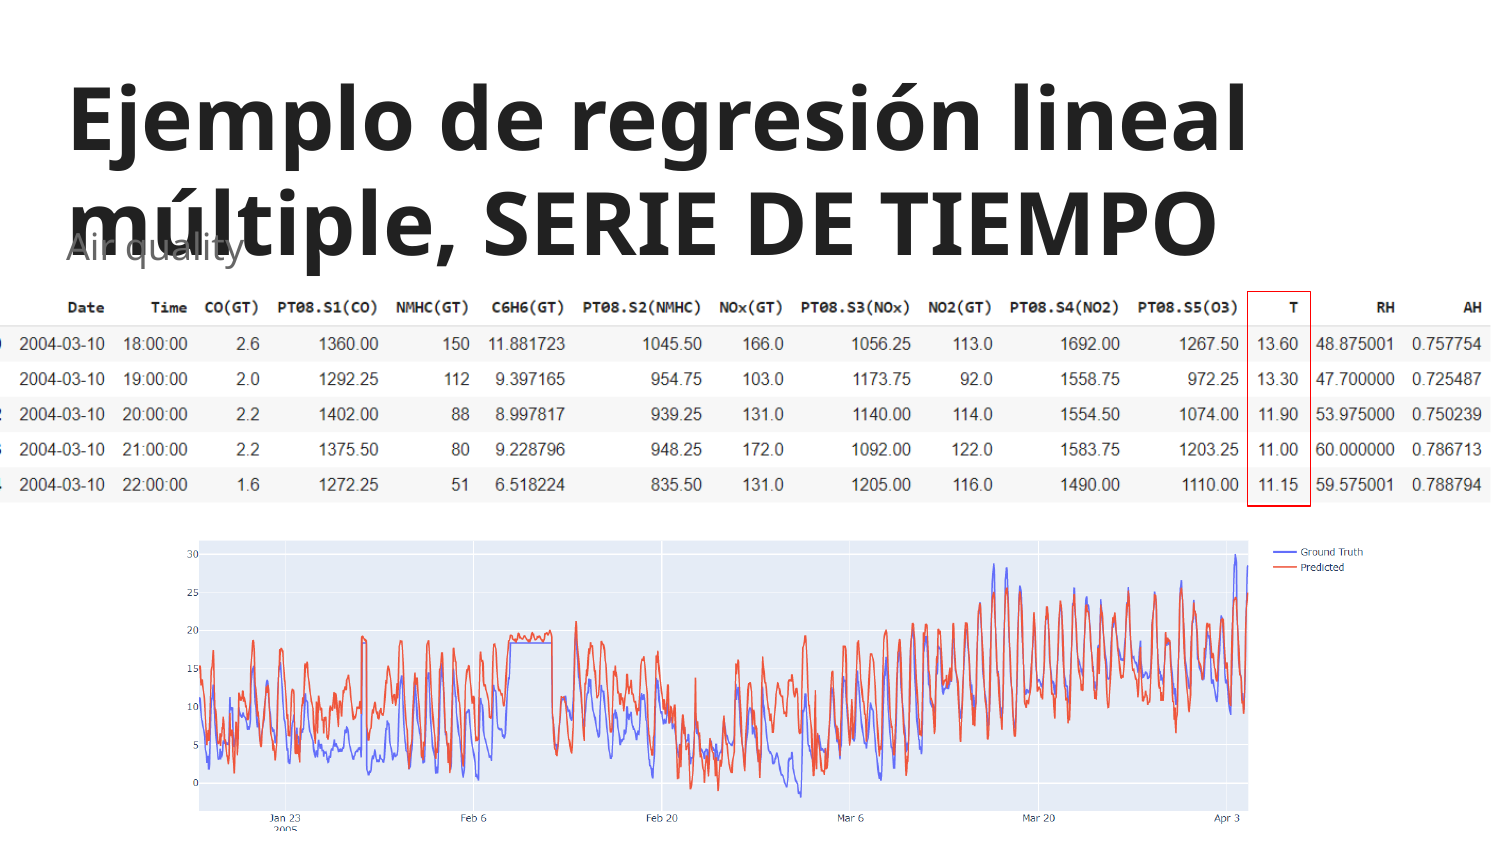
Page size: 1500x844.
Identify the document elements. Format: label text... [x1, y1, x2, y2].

title Ejemplo de regresión lineal múltiple, SERIE DE TIEMPO [51, 48, 1449, 180]
list Air quality [51, 201, 1449, 285]
picture [0, 287, 1500, 511]
list Air quality [51, 519, 1449, 750]
picture [176, 527, 1377, 831]
